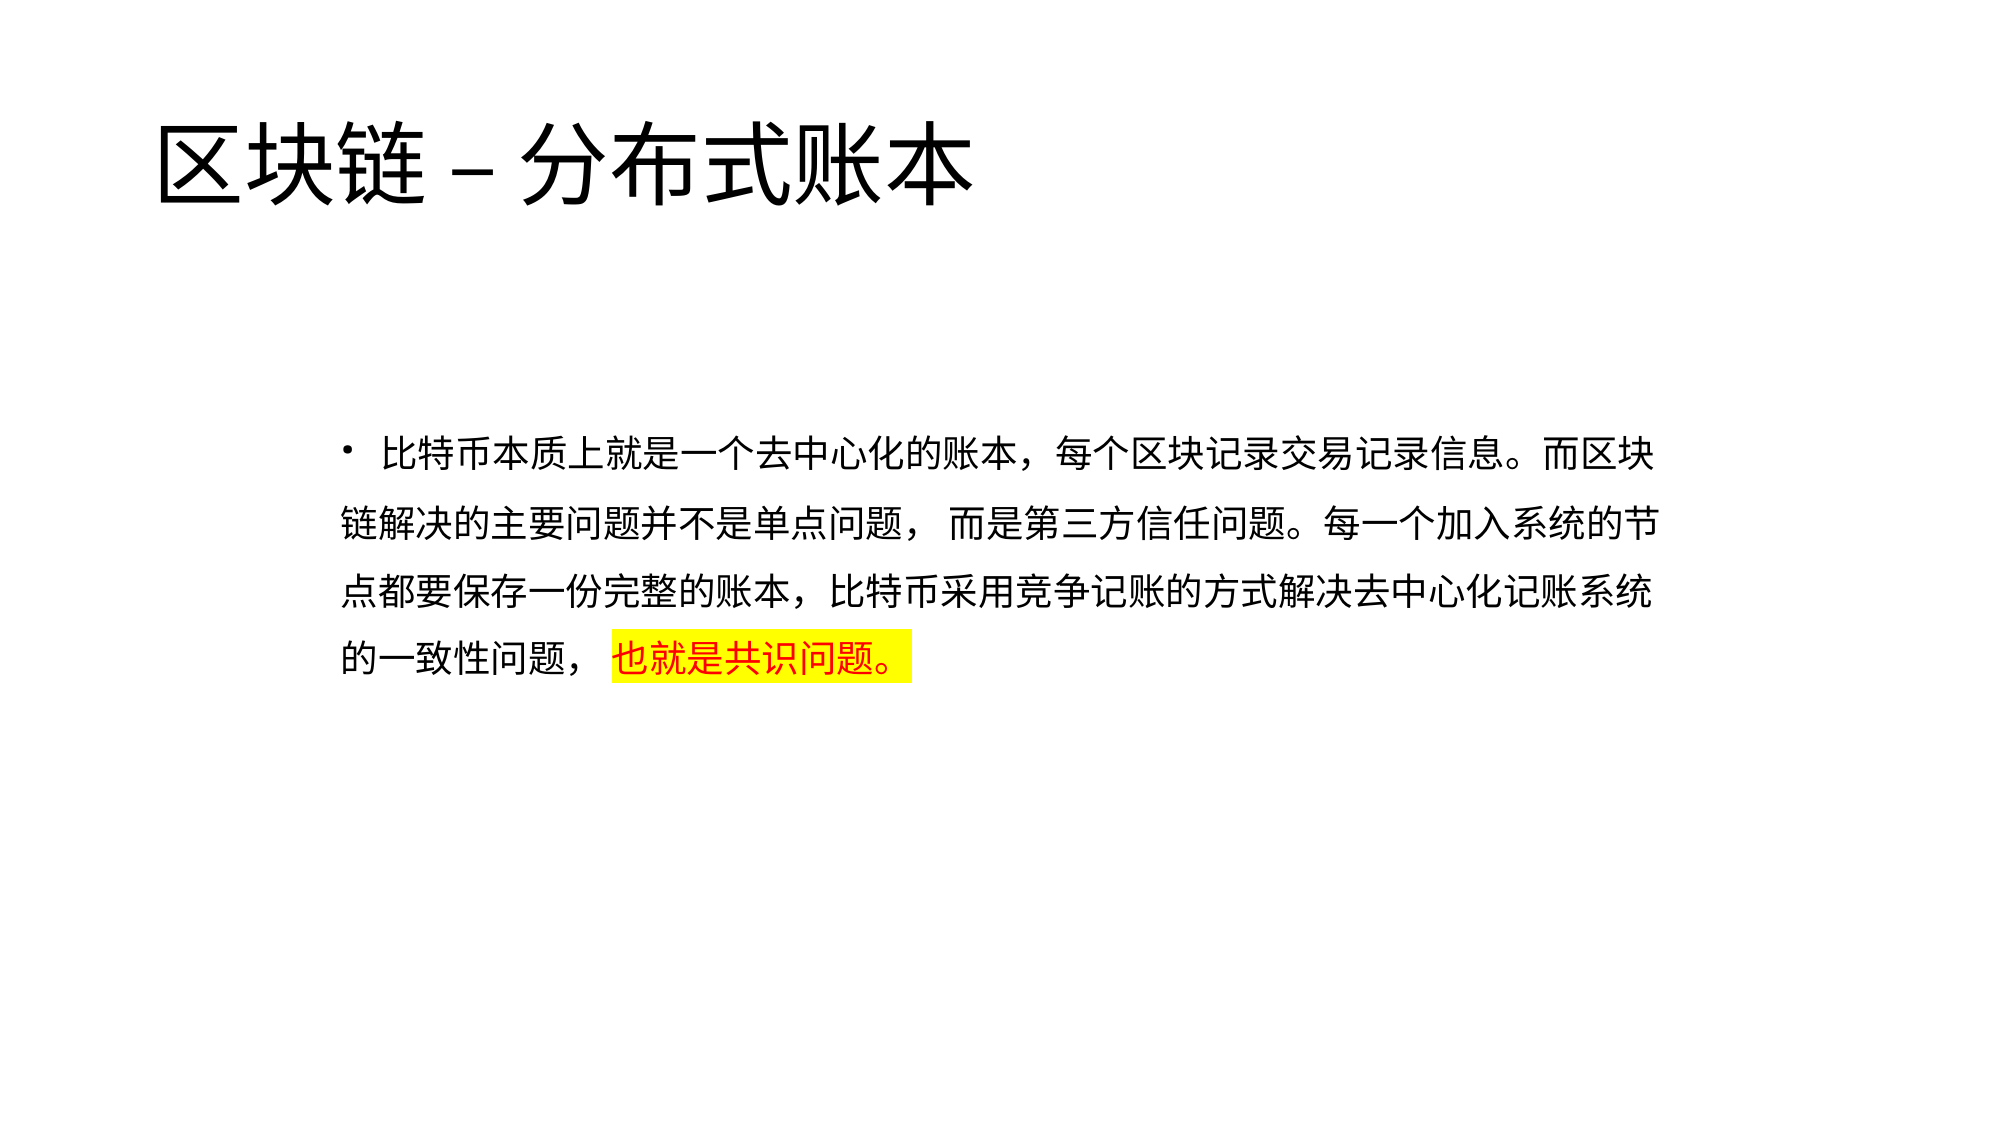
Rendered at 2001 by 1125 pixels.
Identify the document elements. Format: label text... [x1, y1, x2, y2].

title 区块链 – 分布式账本 [137, 59, 1863, 278]
text_box · 比特币本质上就是一个去中心化的账本，每个区块记录交易记录信息。而区块链解决的主要问题并不是单点问题， 而是第三方信任问题。每一个加入系统的节点都要保存一份完整的账本，比特币采用竞争记账的方式解决去中心化记账系统的一致性问题， 也就是共识问题。 [325, 380, 1706, 828]
